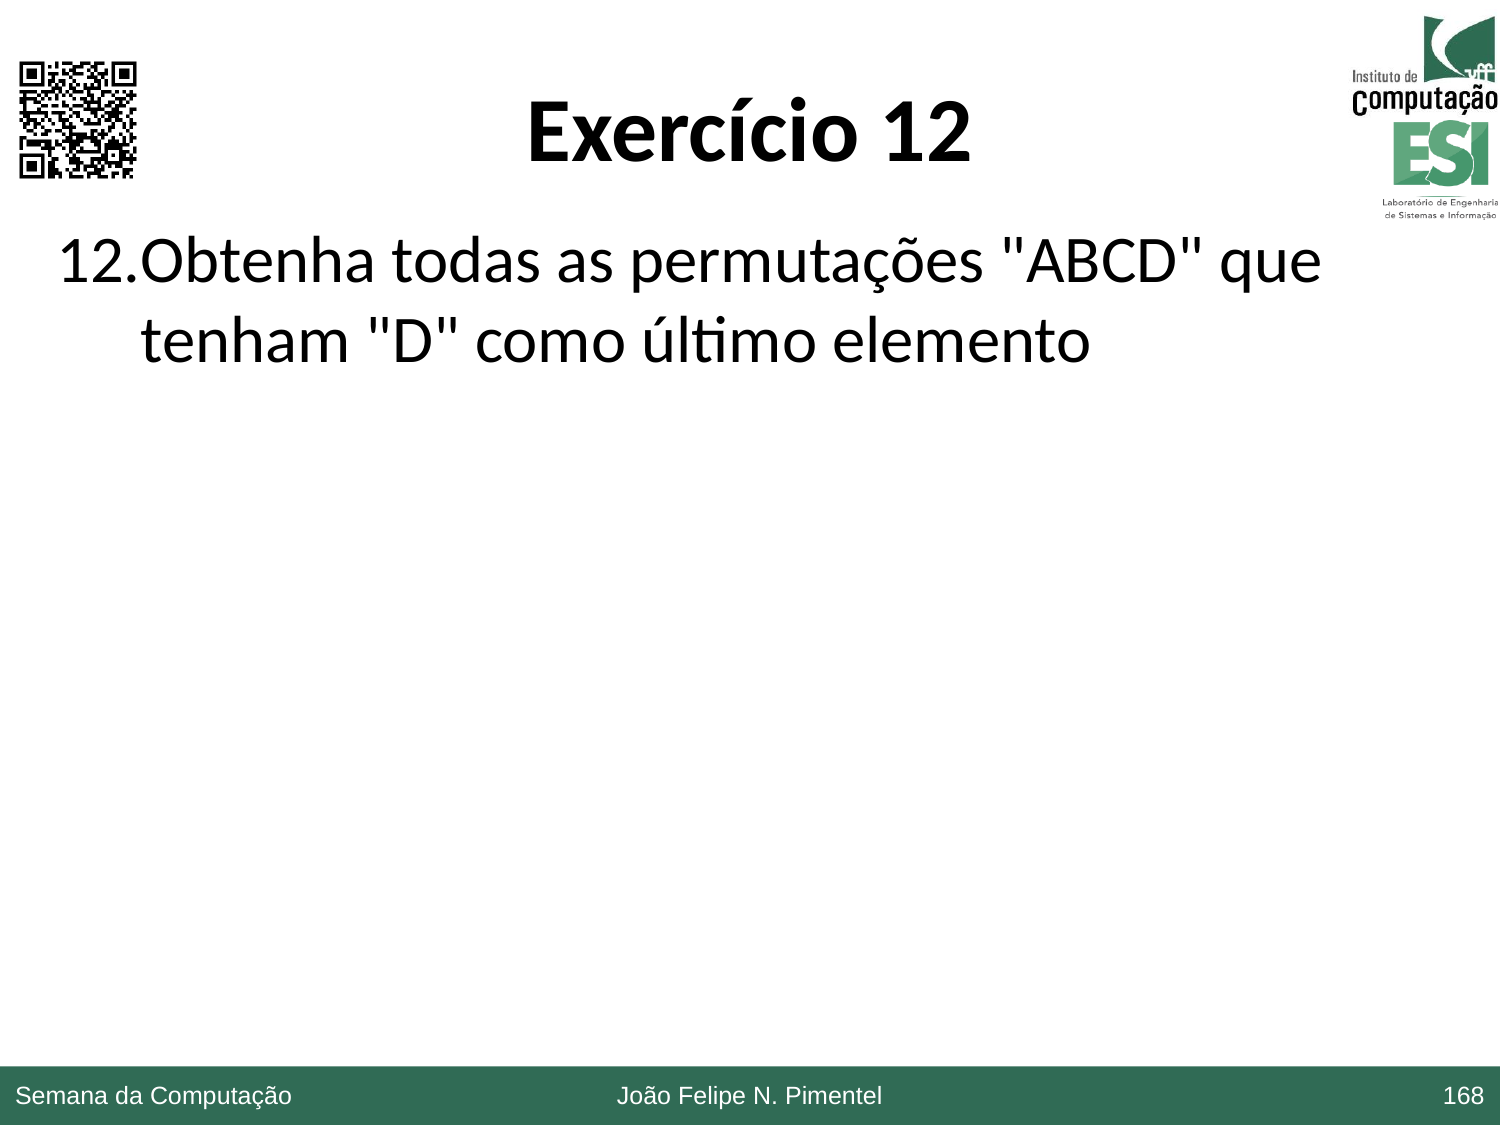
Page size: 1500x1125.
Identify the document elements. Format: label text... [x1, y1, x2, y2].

picture [12, 54, 143, 185]
list Obtenha todas as permutações "ABCD" que tenham "D" como último elemento [41, 208, 1459, 965]
picture [1383, 120, 1498, 220]
slide_number Semana da Computação [0, 1065, 350, 1125]
footer João Felipe N. Pimentel [512, 1065, 988, 1125]
title Exercício 12 [150, 30, 1350, 208]
slide_number 168 [1149, 1065, 1500, 1125]
